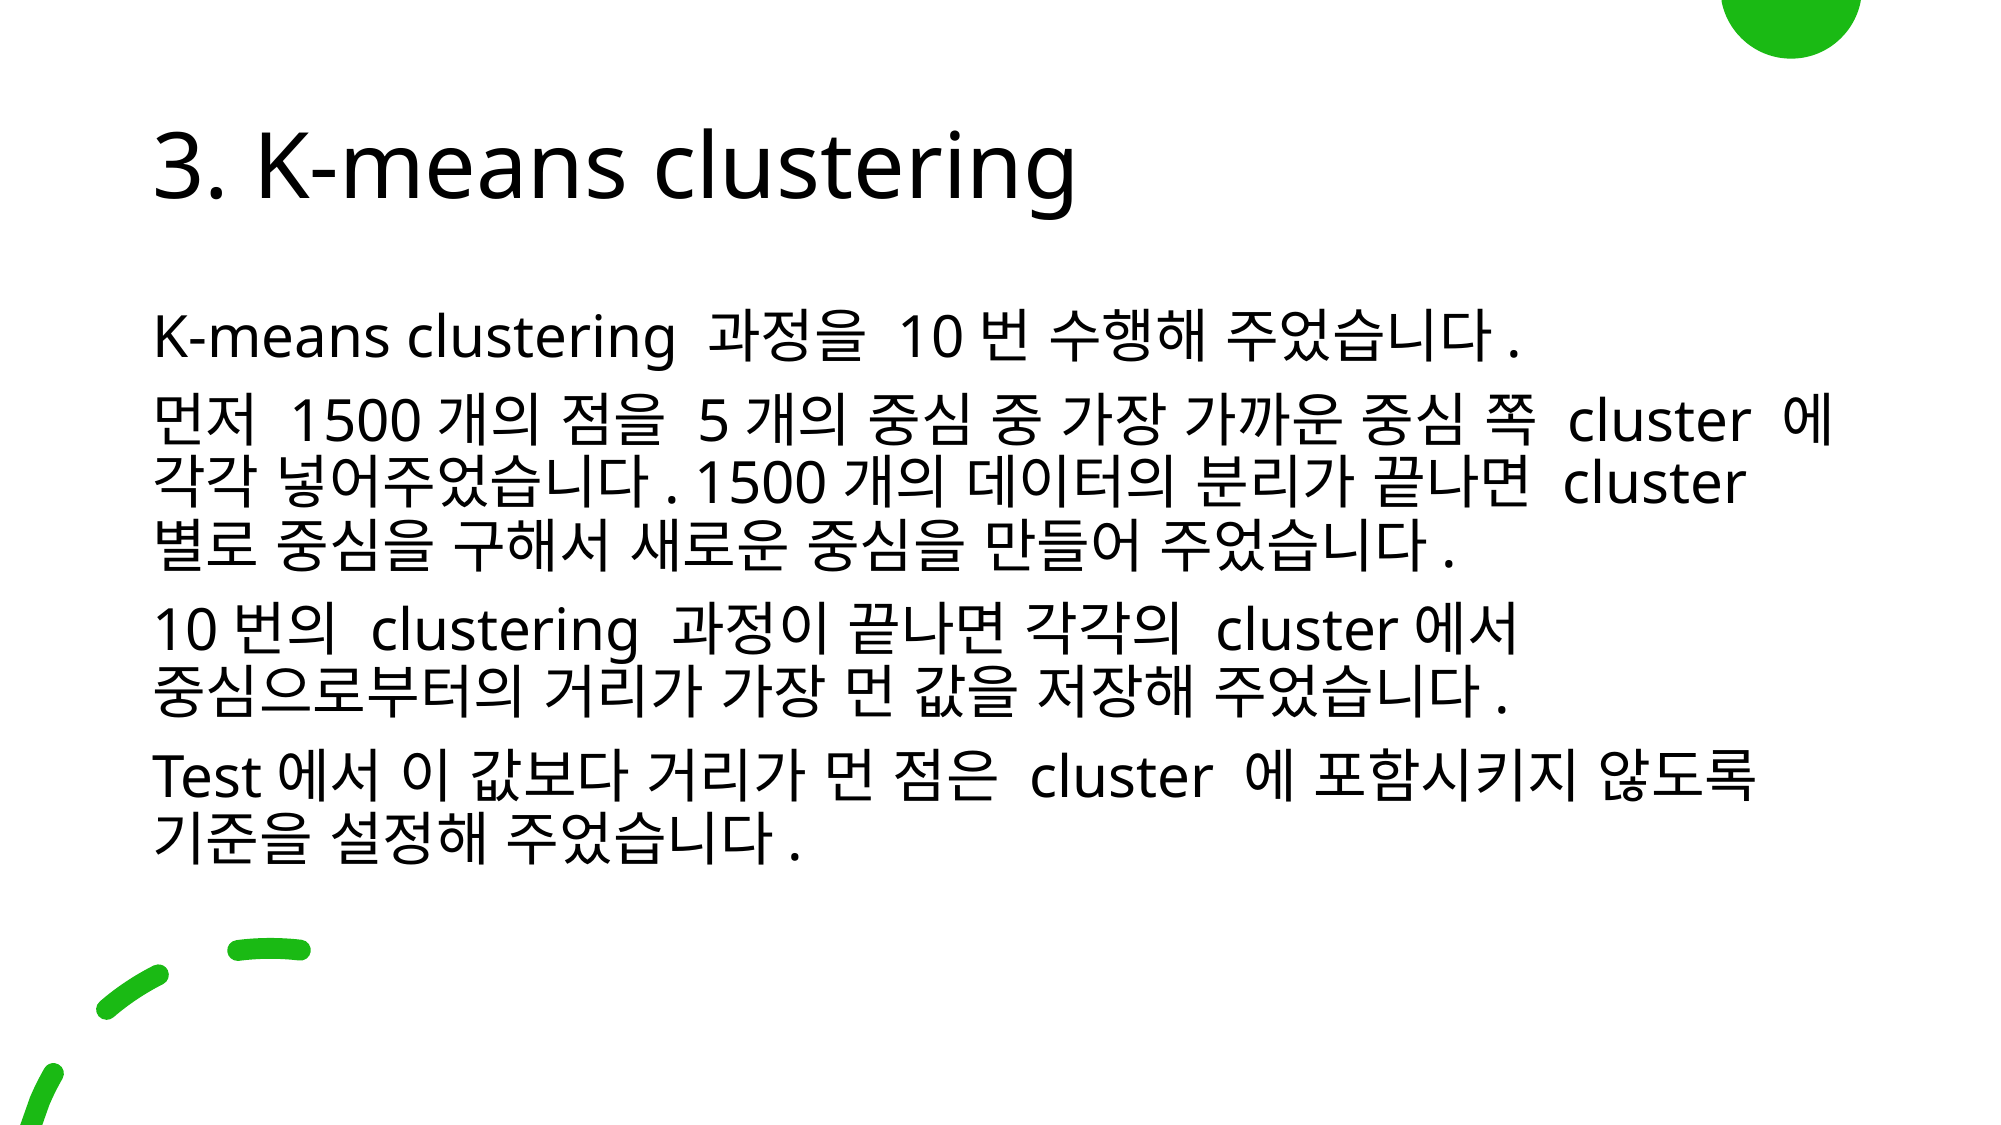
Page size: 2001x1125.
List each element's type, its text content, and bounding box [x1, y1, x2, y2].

title 3. K-means clustering [137, 59, 1863, 278]
list K-means clustering 과정을 10번 수행해 주었습니다. 먼저 1500개의 점을 5개의 중심 중 가장 가까운 중심 쪽 cluster 에 각각 넣어주었습니다. 1500개의 데이터의 분리가 끝나면 cluster 별로 중심을 구해서 새로운 중심을 만들어 주었습니다. 10번의 clustering 과정이 끝나면 각각의 cluster에서 중심으로부터의 거리가 가장 먼 값을 저장해 주었습니다. Test에서 이 값보다 거리가 먼 점은 cluster 에 포함시키지 않도록 기준을 설정해 주었습니다. [137, 299, 1863, 933]
